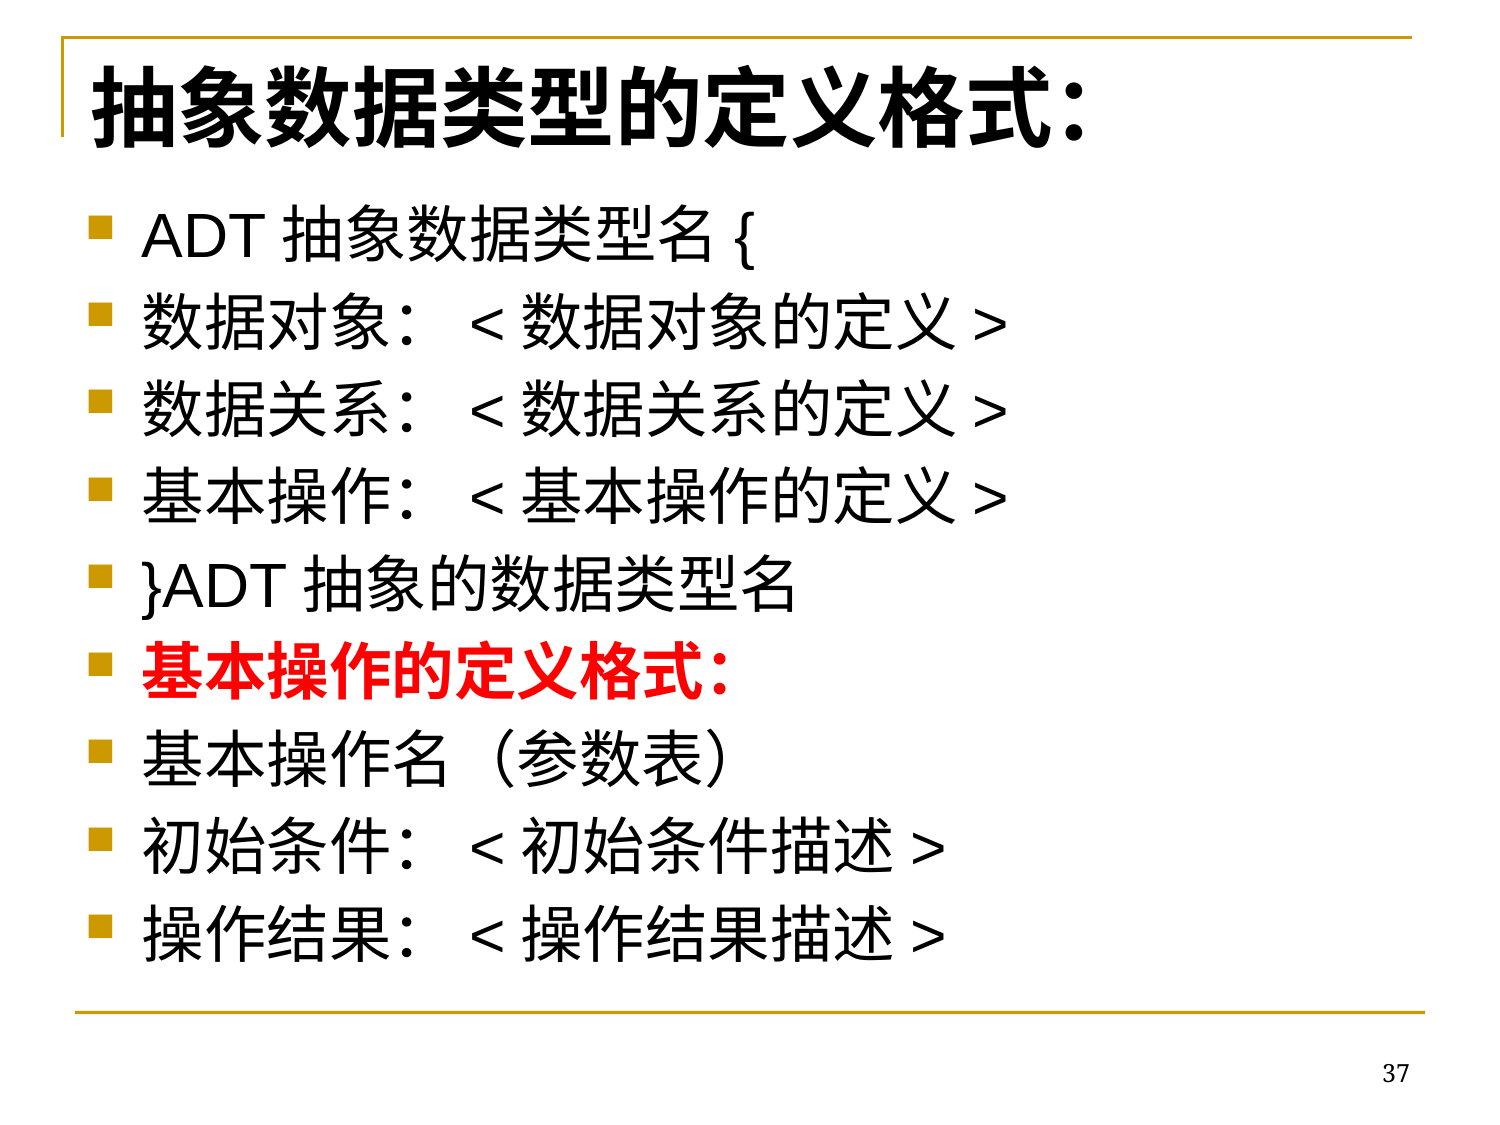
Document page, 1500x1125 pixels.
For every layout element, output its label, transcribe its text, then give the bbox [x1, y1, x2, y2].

title 抽象数据类型的定义格式： [74, 45, 1426, 165]
slide_number 37 [1074, 1023, 1426, 1100]
list ADT抽象数据类型名{ 数据对象：<数据对象的定义> 数据关系：<数据关系的定义> 基本操作：<基本操作的定义> }ADT抽象的数据类型名 基本操作的定义格式： 基本操作名（参数表） 初始条件：<初始条件描述> 操作结果：<操作结果描述> [70, 187, 1421, 1020]
